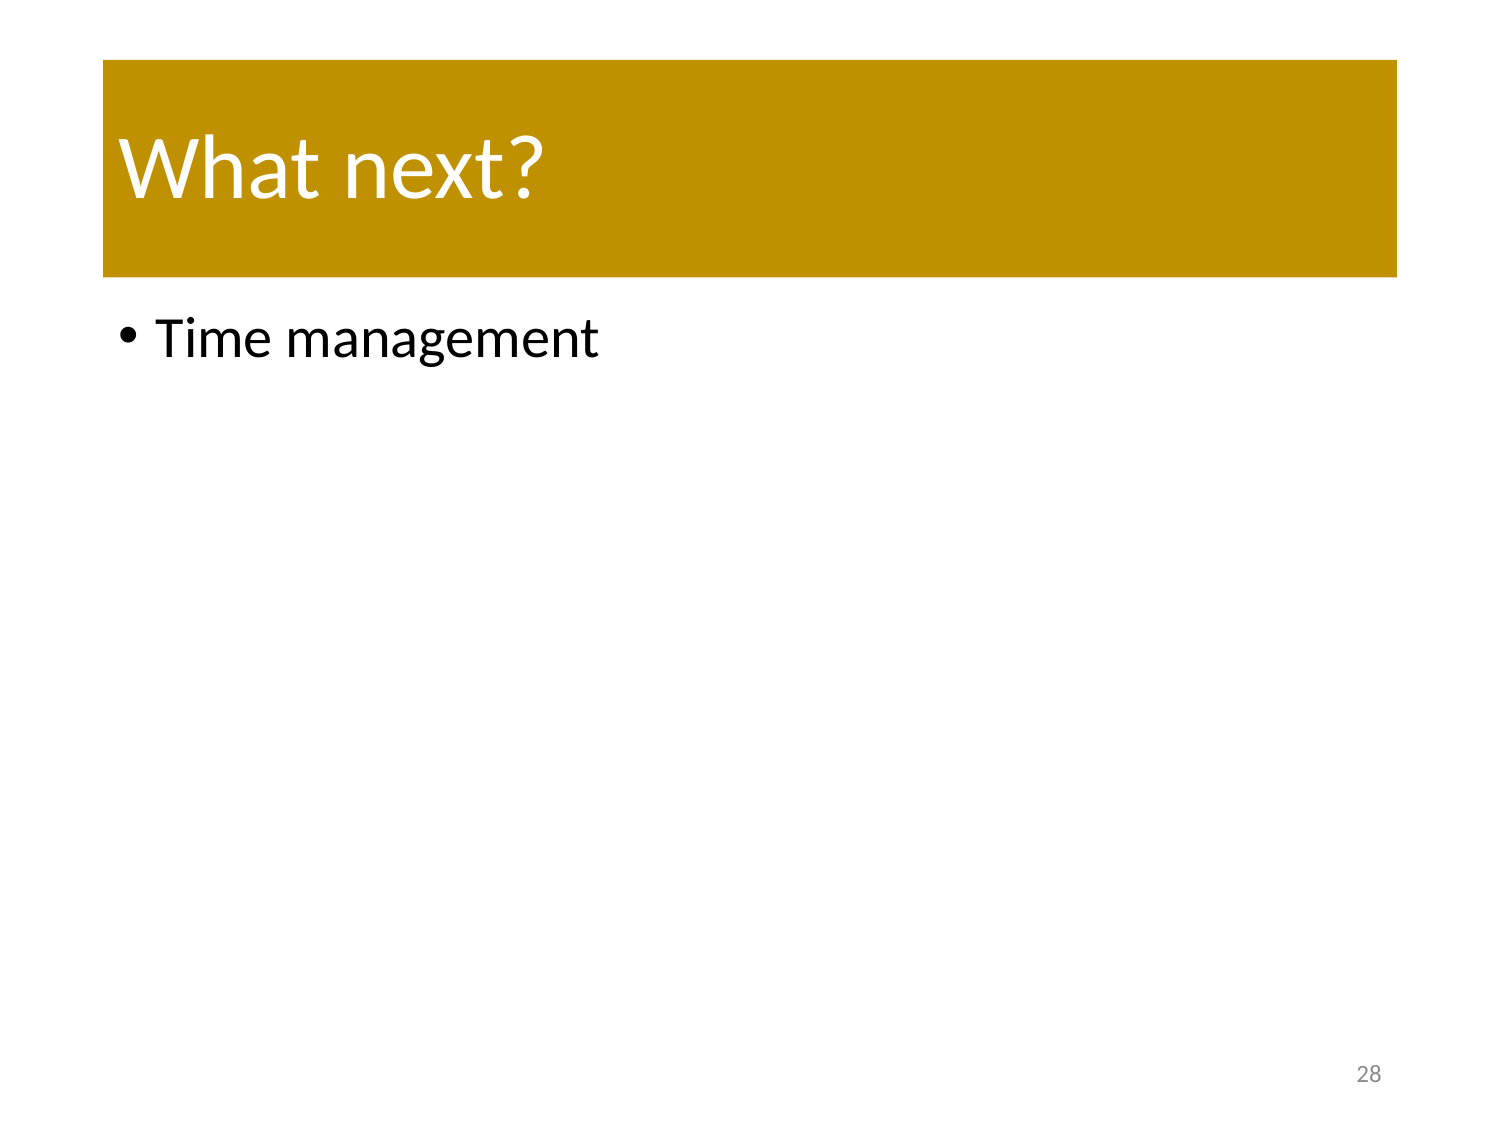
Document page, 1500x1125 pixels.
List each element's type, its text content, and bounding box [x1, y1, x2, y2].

list Time management [103, 299, 1397, 1014]
title What next? [103, 59, 1397, 278]
slide_number 28 [1059, 1042, 1397, 1103]
